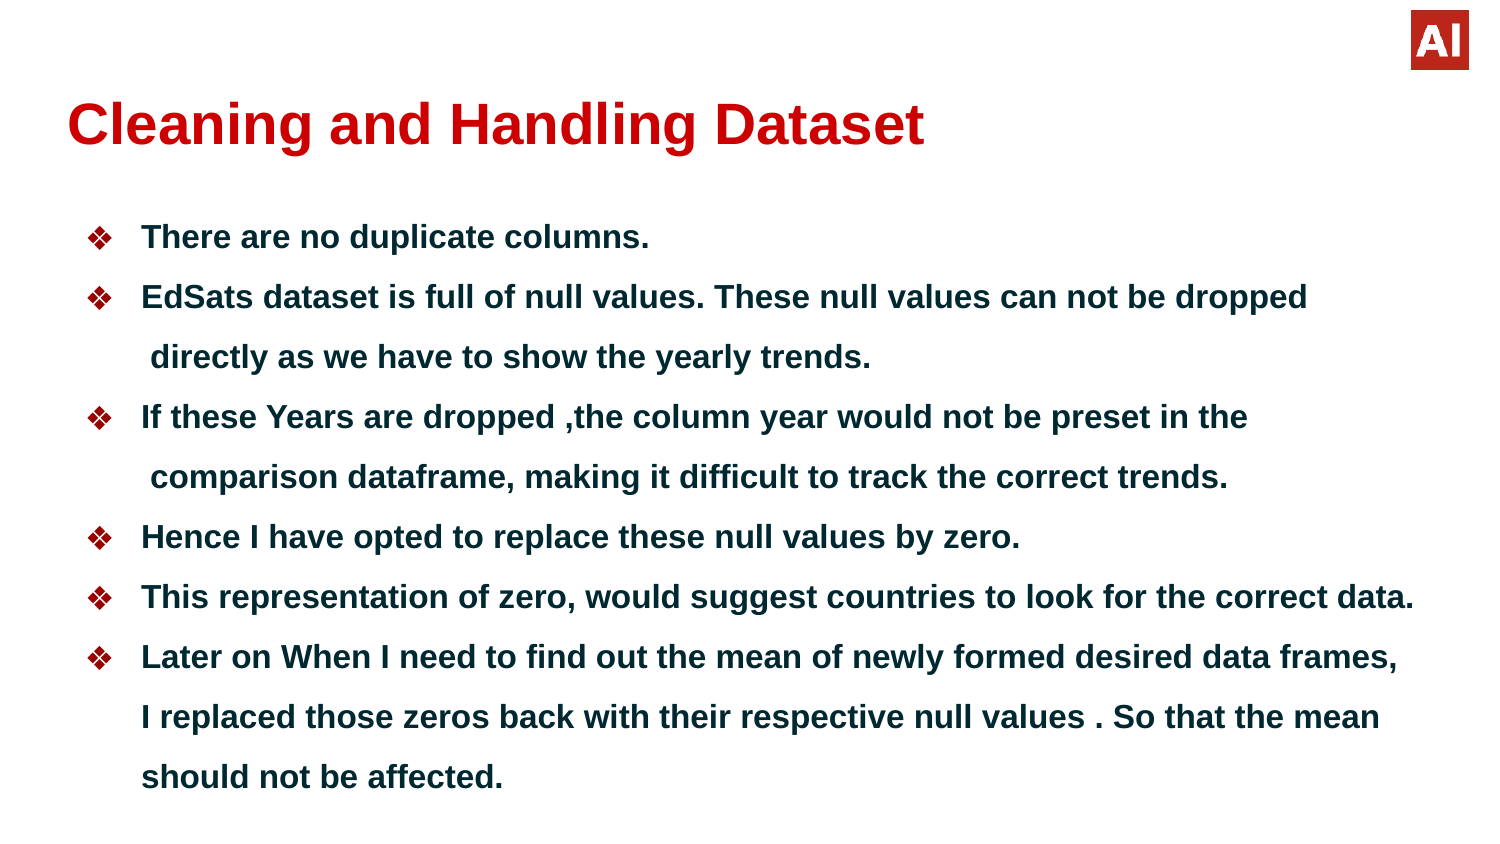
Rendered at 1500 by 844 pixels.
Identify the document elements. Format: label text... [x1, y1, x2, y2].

title Cleaning and Handling Dataset [64, 84, 928, 228]
text_box There are no duplicate columns. EdSats dataset is full of null values. These null values can not be dropped directly as we have to show the yearly trends. If these Years are dropped ,the column year would not be preset in the comparison dataframe, making it difficult to track the correct trends. Hence I have opted to replace these null values by zero. This representation of zero, would suggest countries to look for the correct data. Later on When I need to find out the mean of newly formed desired data frames, I replaced those zeros back with their respective null values . So that the mean should not be affected. [82, 199, 1426, 795]
picture [1411, 10, 1469, 70]
